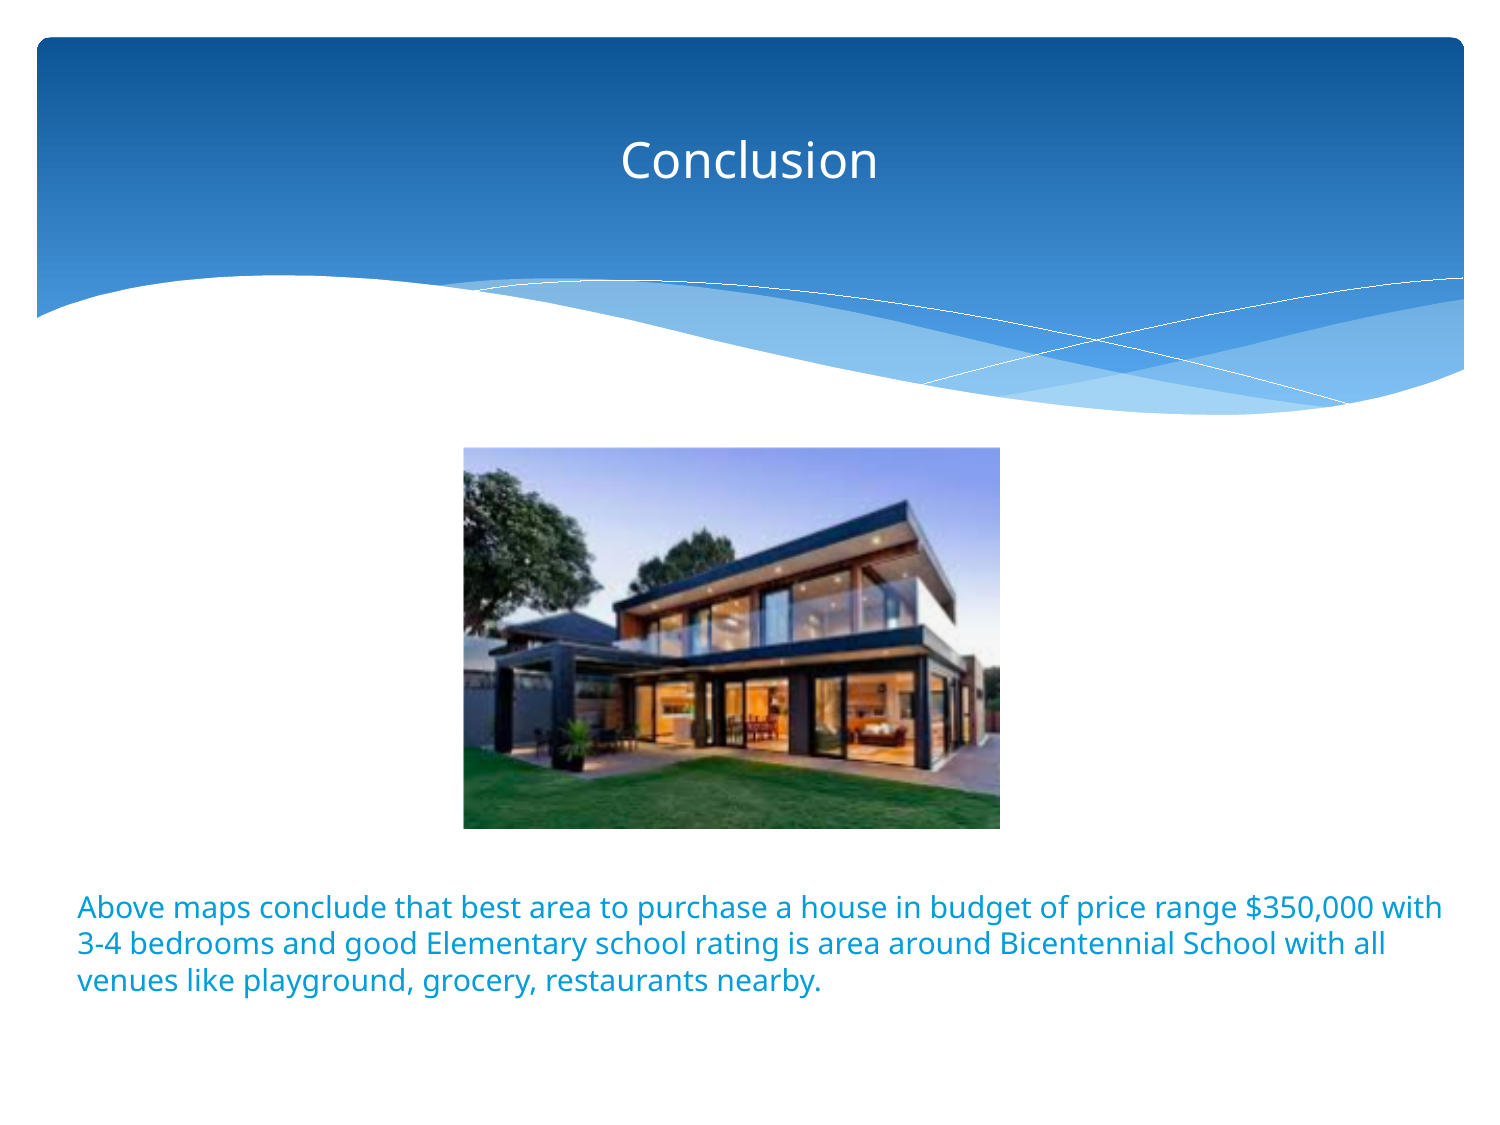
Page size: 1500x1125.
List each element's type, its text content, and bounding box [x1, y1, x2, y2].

picture [462, 444, 1001, 829]
title Conclusion [75, 55, 1425, 261]
list Above maps conclude that best area to purchase a house in budget of price range $350,000 with 3-4 bedrooms and good Elementary school rating is area around Bicentennial School with all venues like playground, grocery, restaurants nearby. [62, 438, 1463, 1005]
